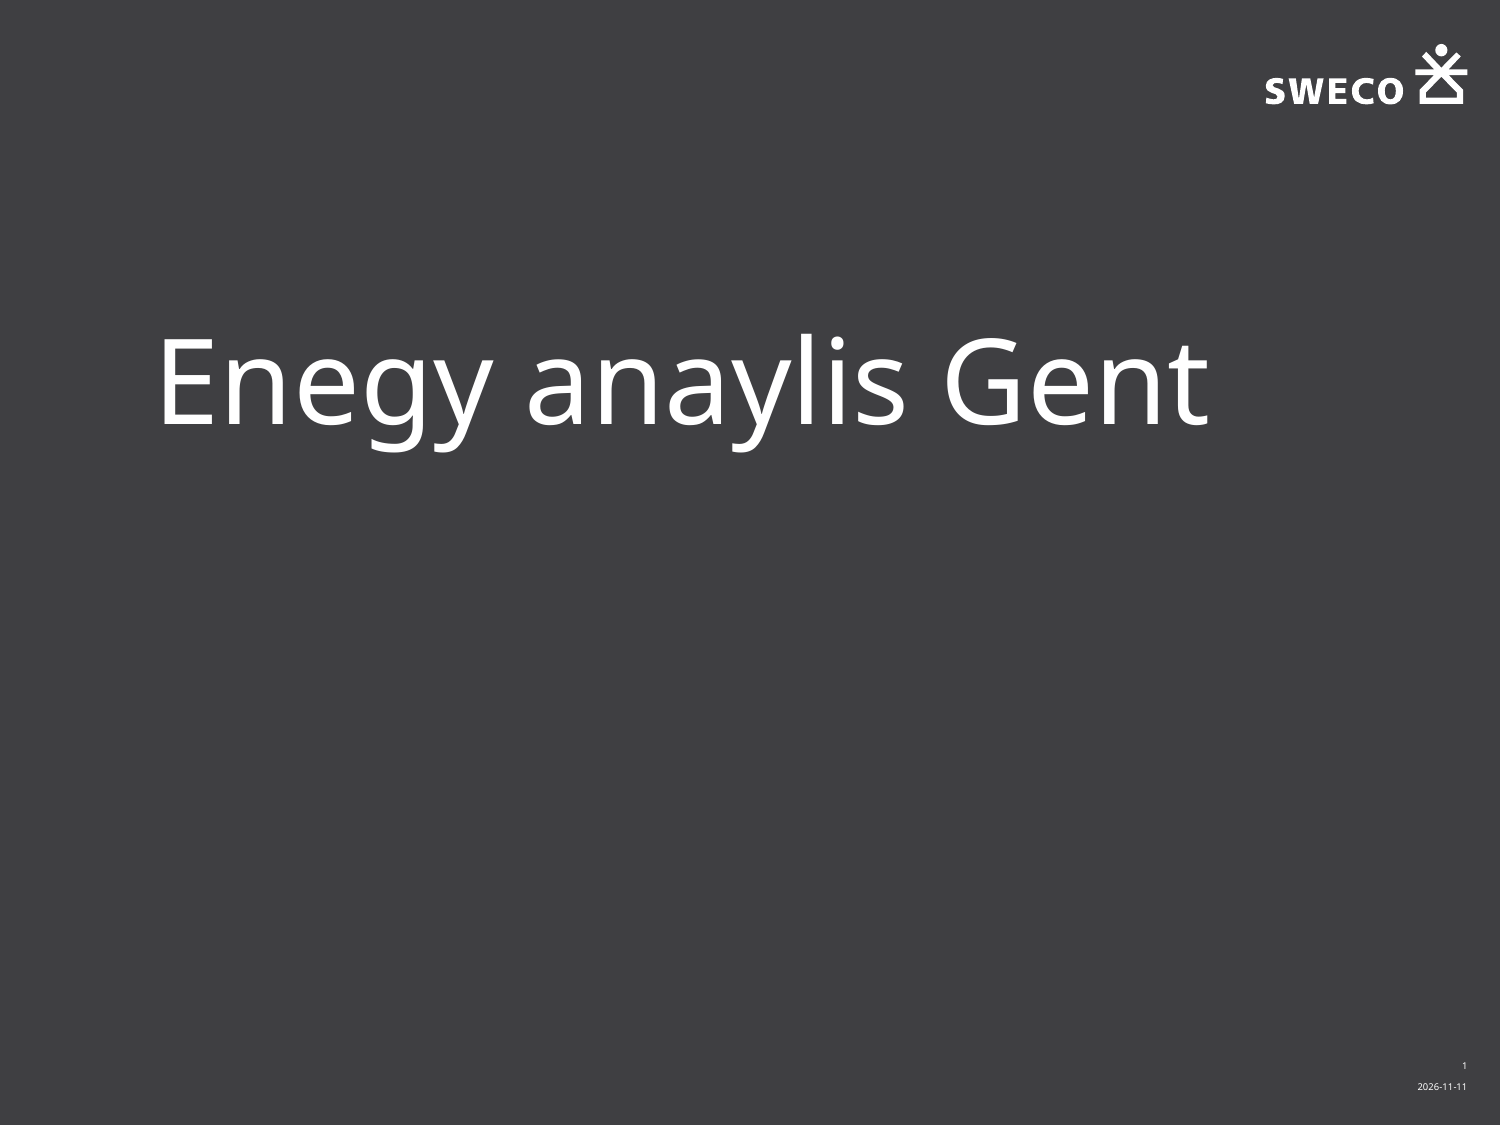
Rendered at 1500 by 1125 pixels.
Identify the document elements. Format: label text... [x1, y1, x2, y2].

title Enegy anaylis Gent [153, 327, 1270, 584]
slide_number 1 [1130, 1048, 1468, 1074]
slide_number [1130, 1076, 1468, 1095]
